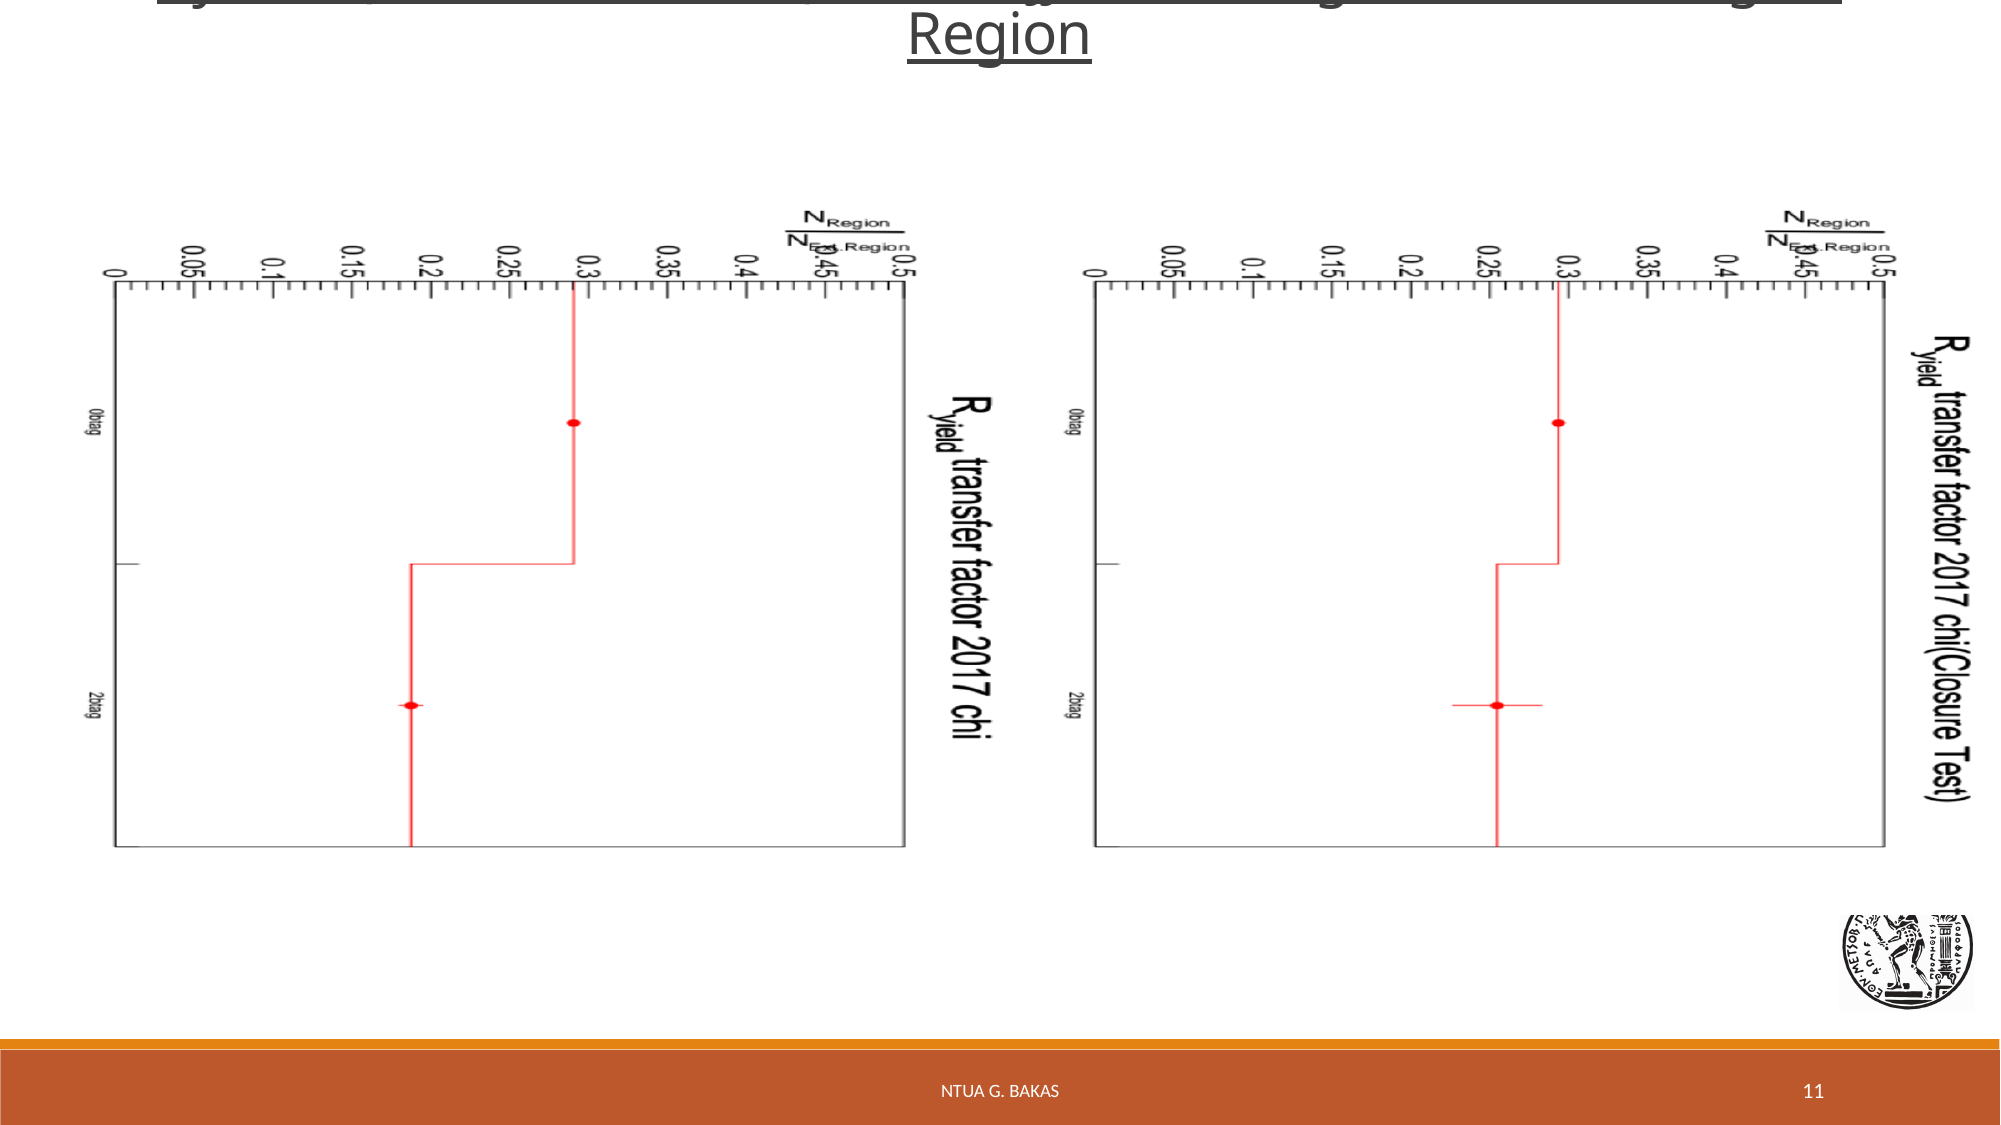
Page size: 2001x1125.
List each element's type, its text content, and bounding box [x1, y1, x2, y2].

footer NTUA G. Bakas [604, 1059, 1396, 1120]
text_box Ryields (with closure test) from mJJ > 1TeV region  1.5TeV Signal Region [136, 0, 1863, 75]
picture [1137, 71, 1975, 1054]
slide_number 11 [1624, 1061, 1840, 1120]
picture [157, 71, 863, 1054]
